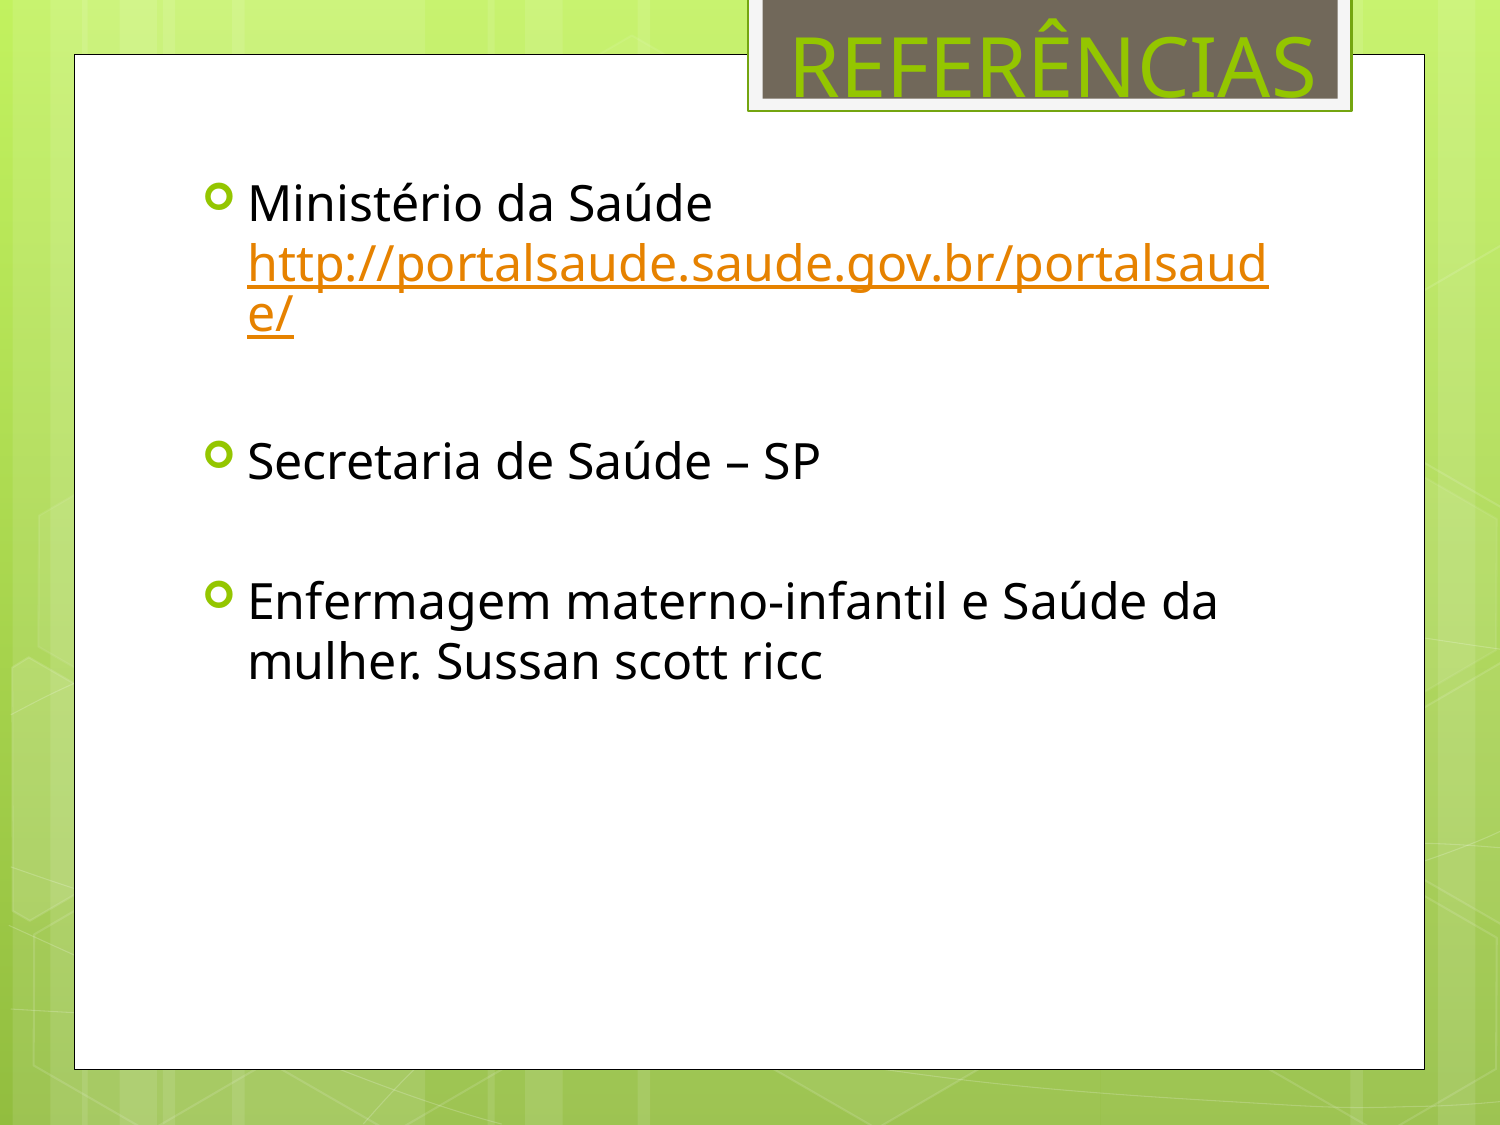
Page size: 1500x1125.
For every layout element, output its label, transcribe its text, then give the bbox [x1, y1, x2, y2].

title REFERÊNCIAS [773, 0, 1353, 122]
list Ministério da Saúde http://portalsaude.saude.gov.br/portalsaude/ Secretaria de Saúde – SP Enfermagem materno-infantil e Saúde da mulher. Sussan scott ricc [175, 164, 1288, 1032]
